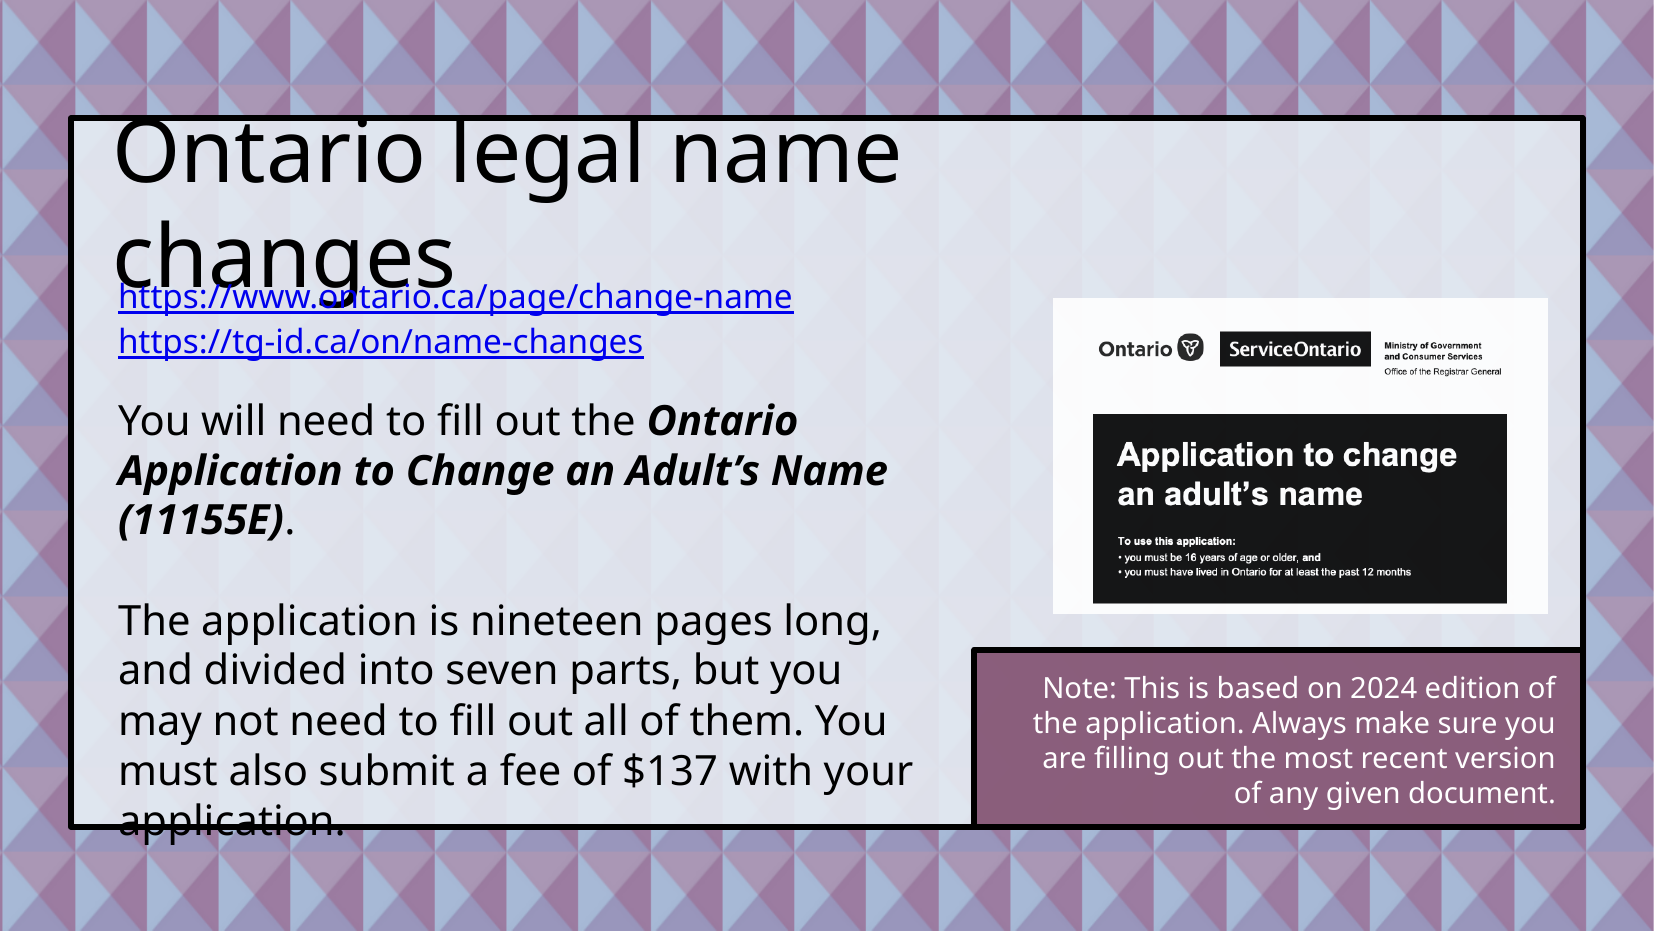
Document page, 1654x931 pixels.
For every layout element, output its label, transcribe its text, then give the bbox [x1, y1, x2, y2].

title Ontario legal name changes [112, 147, 1223, 253]
text_box Note: This is based on 2024 edition of the application. Always make sure you are filling out the most recent version of any given document. [1009, 662, 1571, 809]
text_box [70, 118, 1583, 827]
text_box [974, 649, 1583, 827]
subtitle https://www.ontario.ca/page/change-name https://tg-id.ca/on/name-changes [118, 275, 798, 351]
text_box You will need to fill out the Ontario Application to Change an Adult’s Name (11155E). The application is nineteen pages long, and divided into seven parts, but you may not need to fill out all of them. You must also submit a fee of $137 with your application. [118, 393, 916, 772]
picture [0, 0, 1654, 931]
